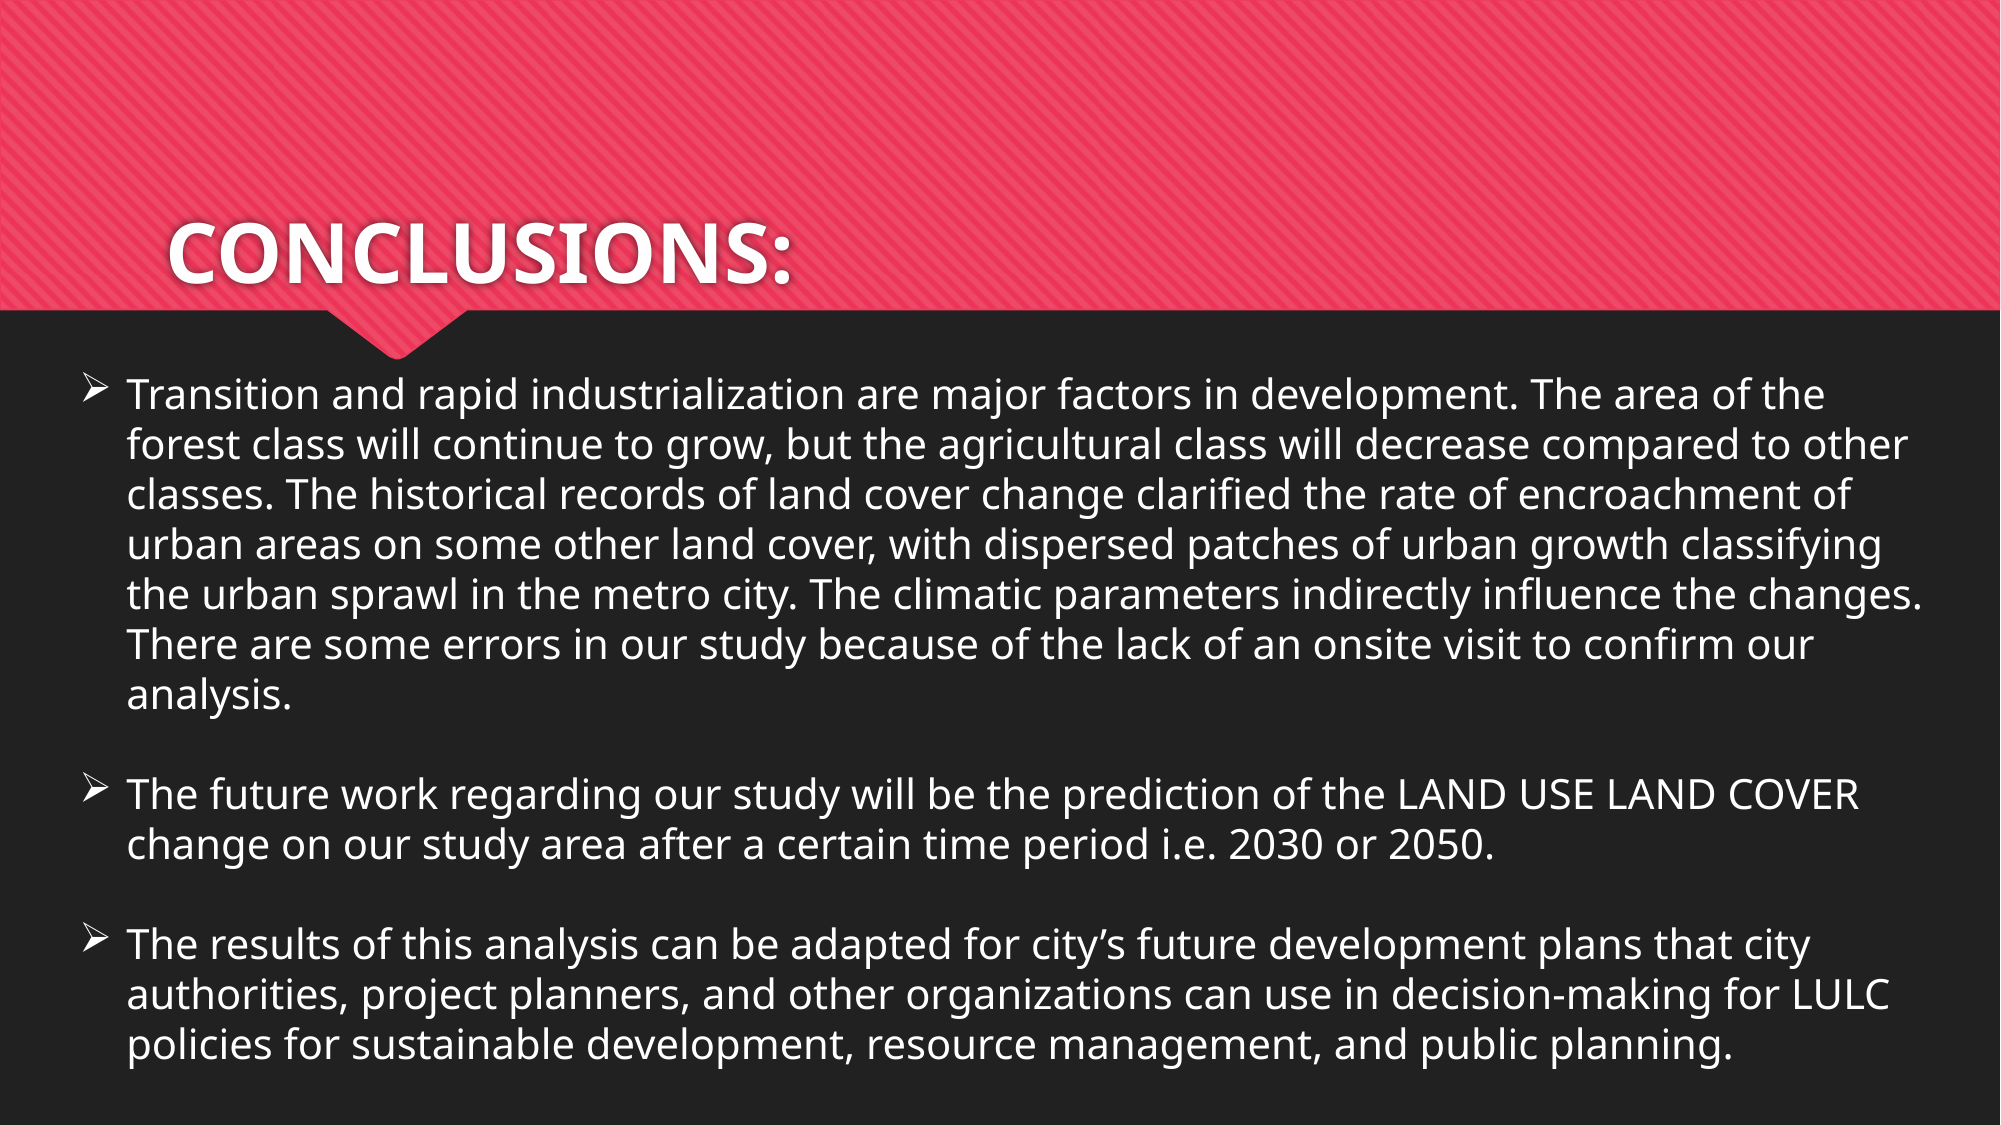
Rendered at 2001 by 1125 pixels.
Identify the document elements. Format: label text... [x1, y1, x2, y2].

text_box Transition and rapid industrialization are major factors in development. The area of the forest class will continue to grow, but the agricultural class will decrease compared to other classes. The historical records of land cover change clarified the rate of encroachment of urban areas on some other land cover, with dispersed patches of urban growth classifying the urban sprawl in the metro city. The climatic parameters indirectly influence the changes. There are some errors in our study because of the lack of an onsite visit to confirm our analysis. The future work regarding our study will be the prediction of the LAND USE LAND COVER change on our study area after a certain time period i.e. 2030 or 2050. The results of this analysis can be adapted for city’s future development plans that city authorities, project planners, and other organizations can use in decision-making for LULC policies for sustainable development, resource management, and public planning. [64, 360, 1943, 1121]
title CONCLUSIONS: [0, 148, 1735, 308]
